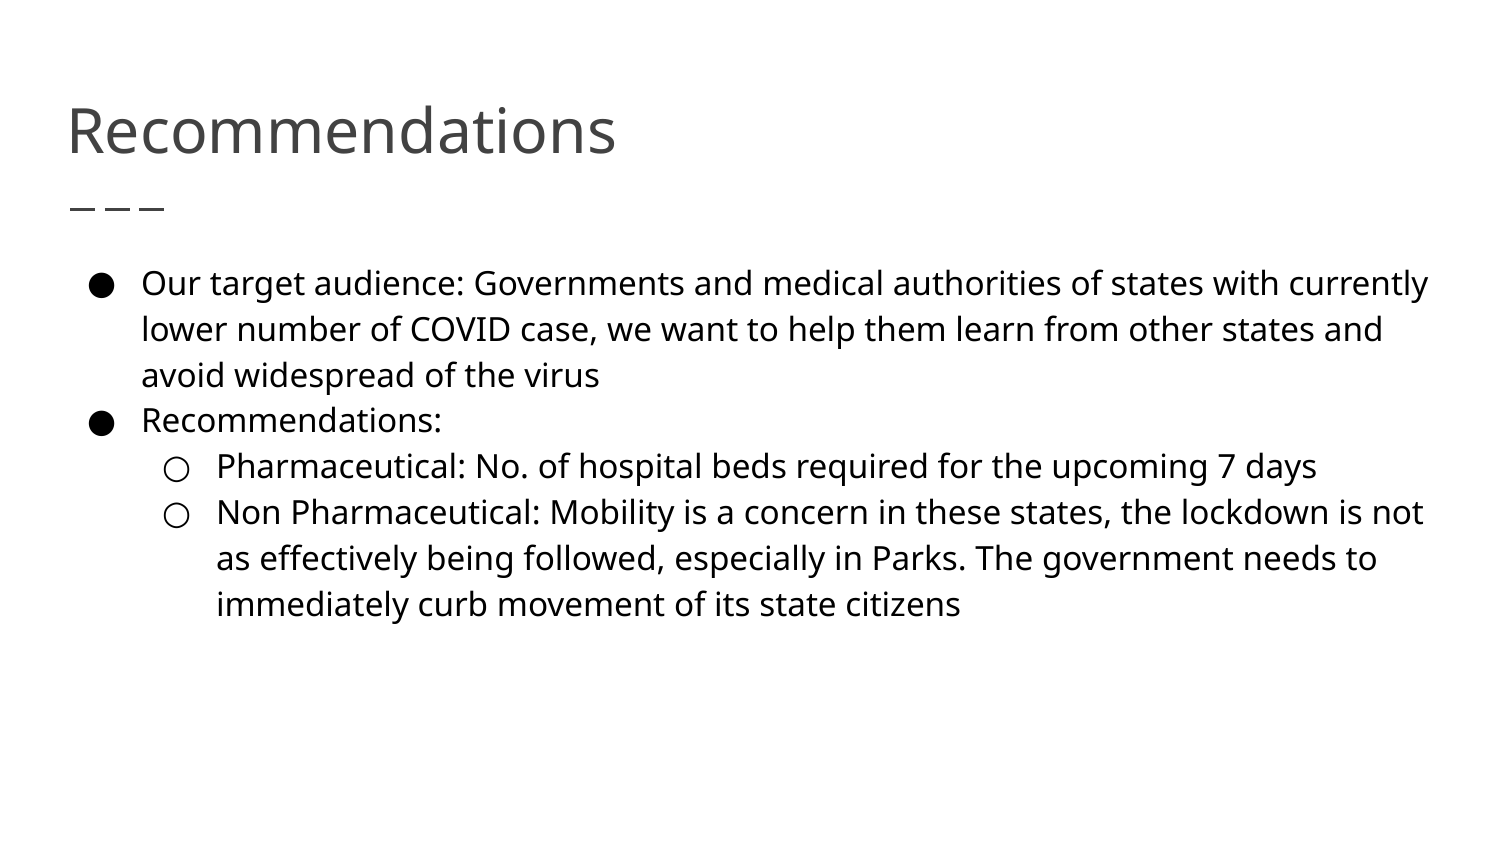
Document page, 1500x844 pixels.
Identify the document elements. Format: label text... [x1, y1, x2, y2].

list Our target audience: Governments and medical authorities of states with currently lower number of COVID case, we want to help them learn from other states and avoid widespread of the virus Recommendations: Pharmaceutical: No. of hospital beds required for the upcoming 7 days Non Pharmaceutical: Mobility is a concern in these states, the lockdown is not as effectively being followed, especially in Parks. The government needs to immediately curb movement of its state citizens [51, 240, 1449, 797]
title Recommendations [51, 61, 1449, 182]
